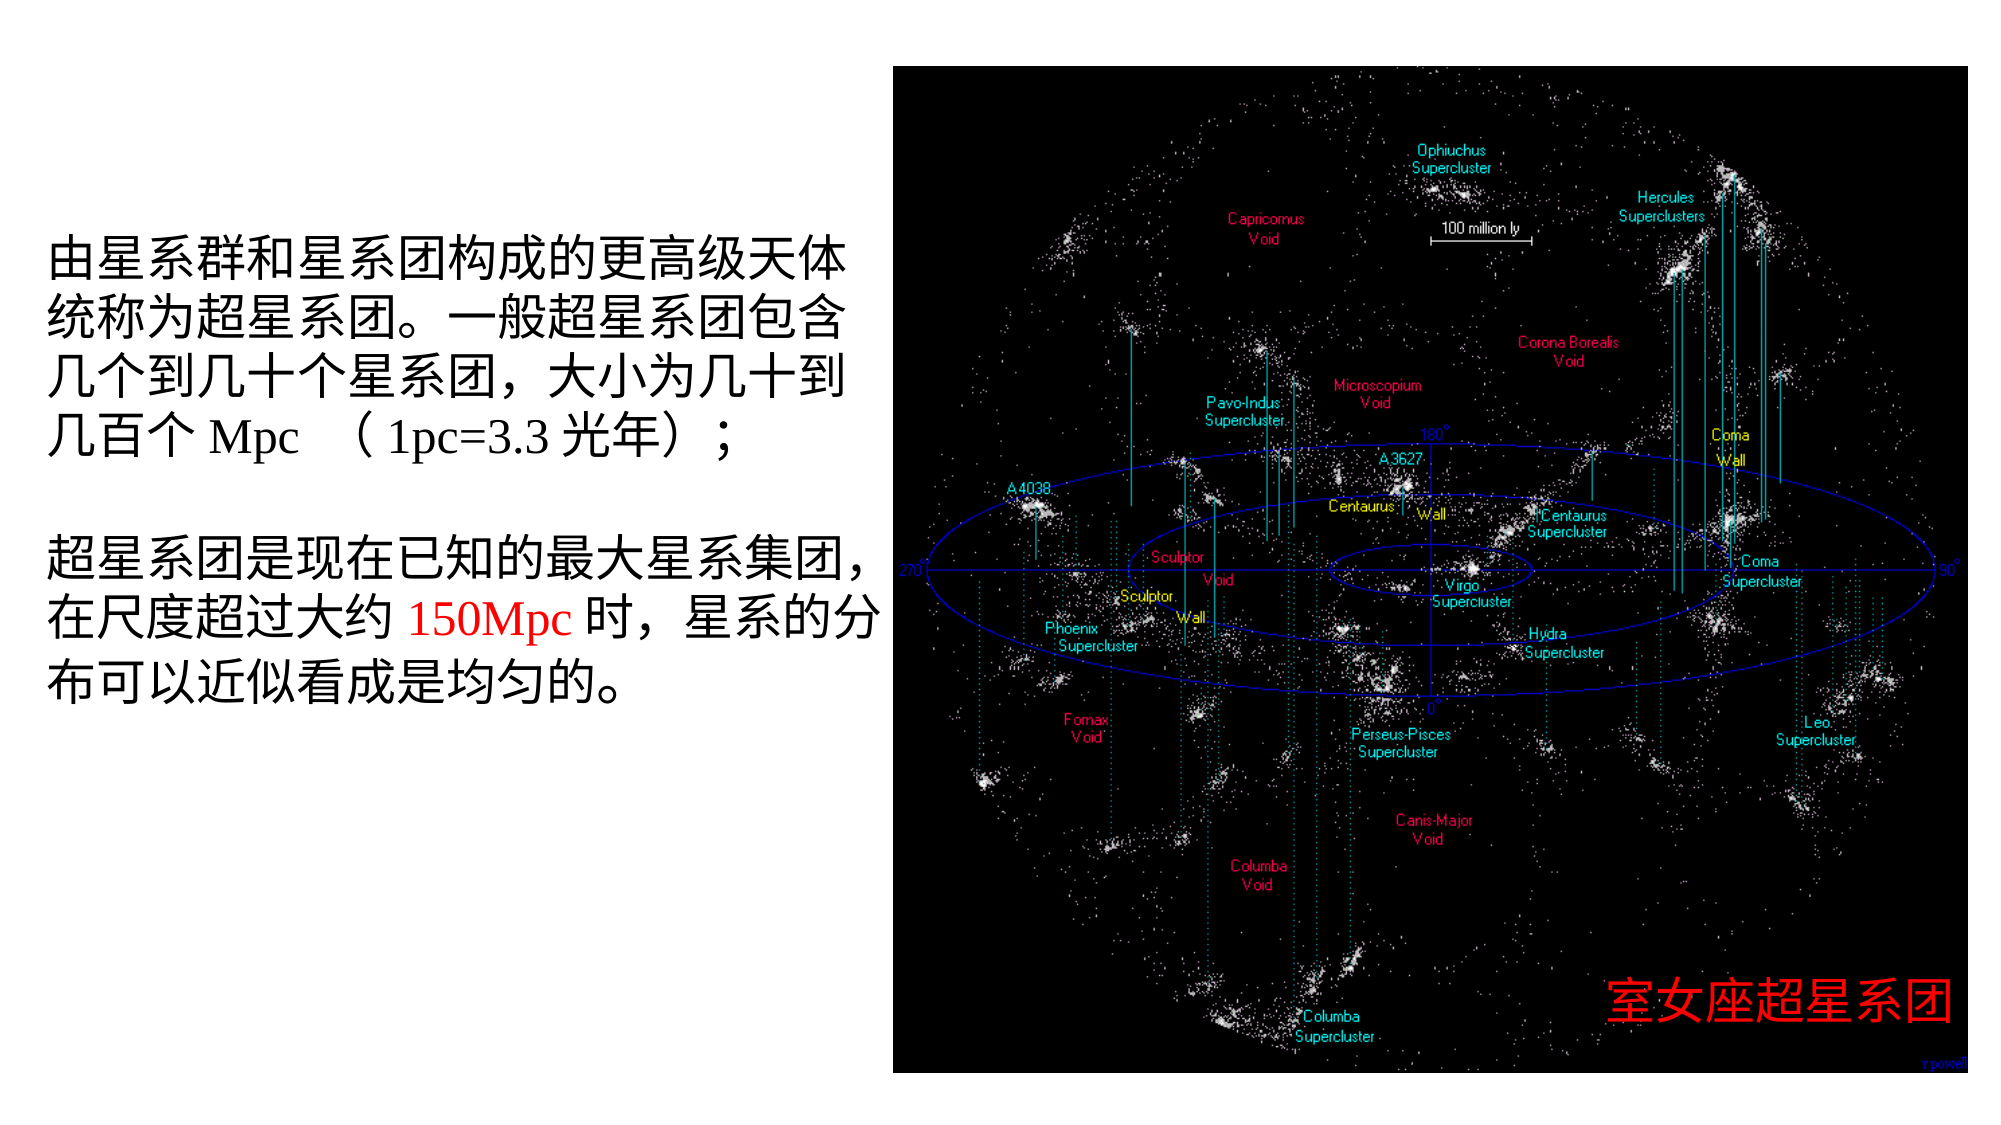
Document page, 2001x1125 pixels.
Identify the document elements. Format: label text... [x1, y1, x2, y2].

text_box 超星系团是现在已知的最大星系集团，在尺度超过大约150Mpc时，星系的分布可以近似看成是均匀的。 [44, 526, 888, 715]
title 由星系群和星系团构成的更高级天体统称为超星系团。一般超星系团包含几个到几十个星系团，大小为几十到几百个Mpc （1pc=3.3光年）； [44, 226, 849, 465]
picture [893, 66, 1968, 1074]
